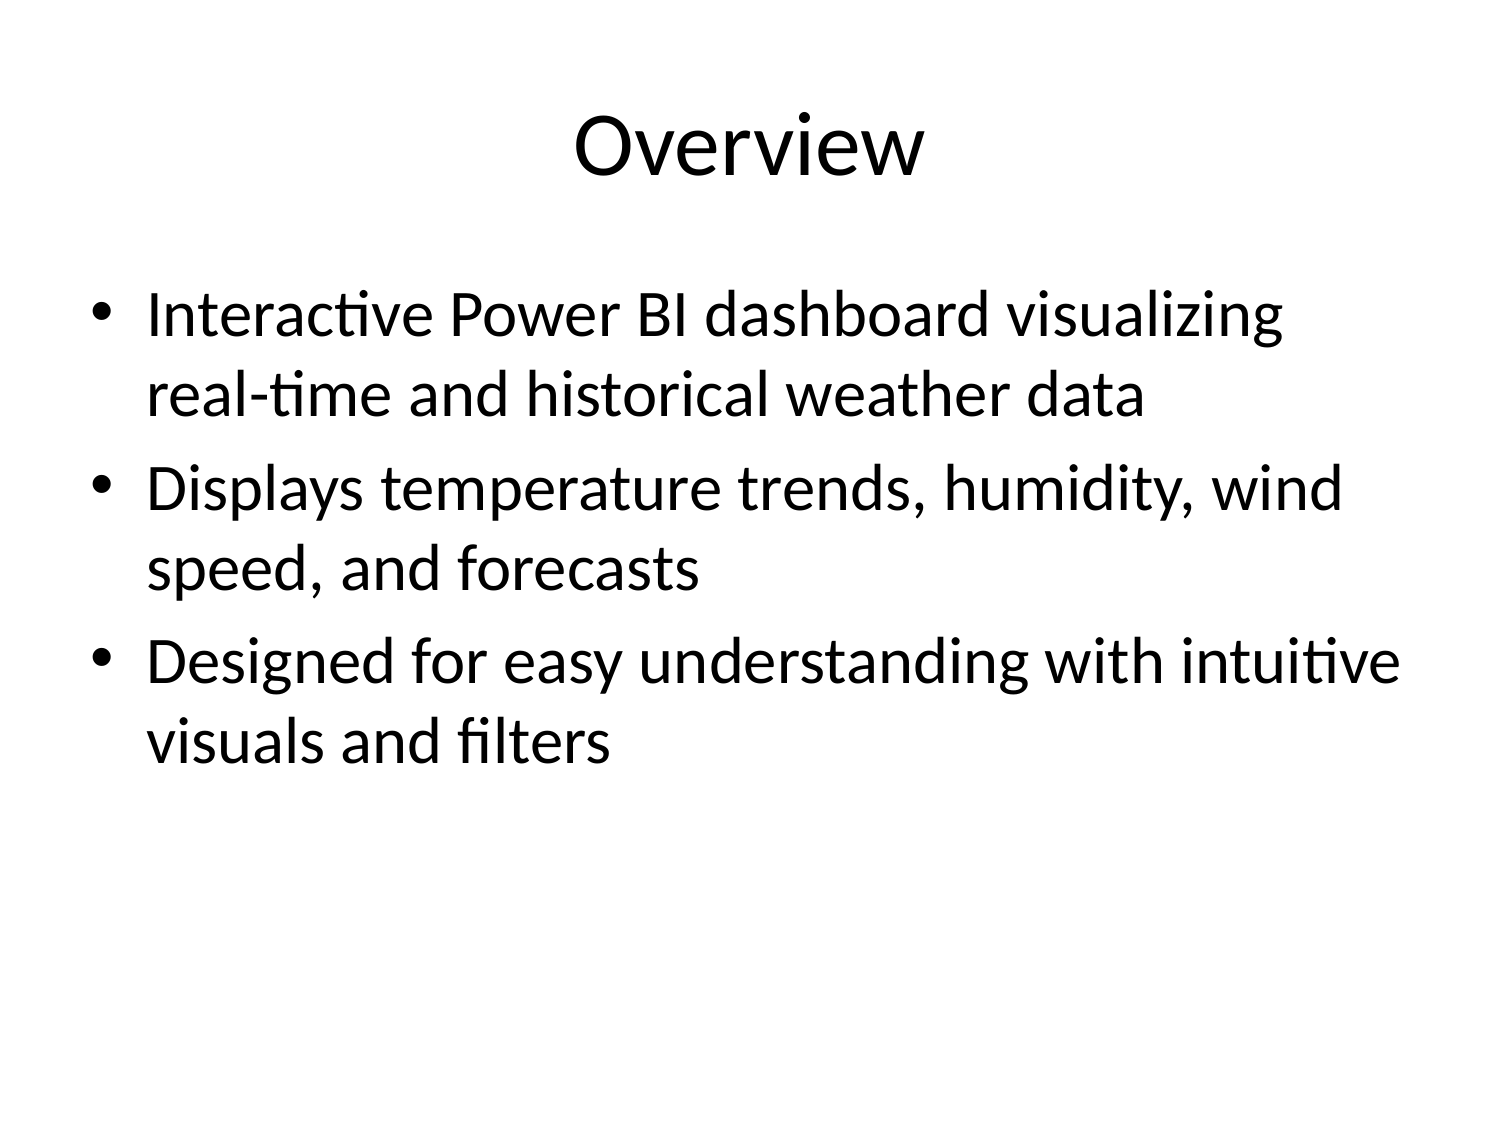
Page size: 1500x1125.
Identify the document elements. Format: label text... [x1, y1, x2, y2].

title Overview [75, 45, 1425, 233]
list Interactive Power BI dashboard visualizing real-time and historical weather data Displays temperature trends, humidity, wind speed, and forecasts Designed for easy understanding with intuitive visuals and filters [75, 262, 1425, 1005]
